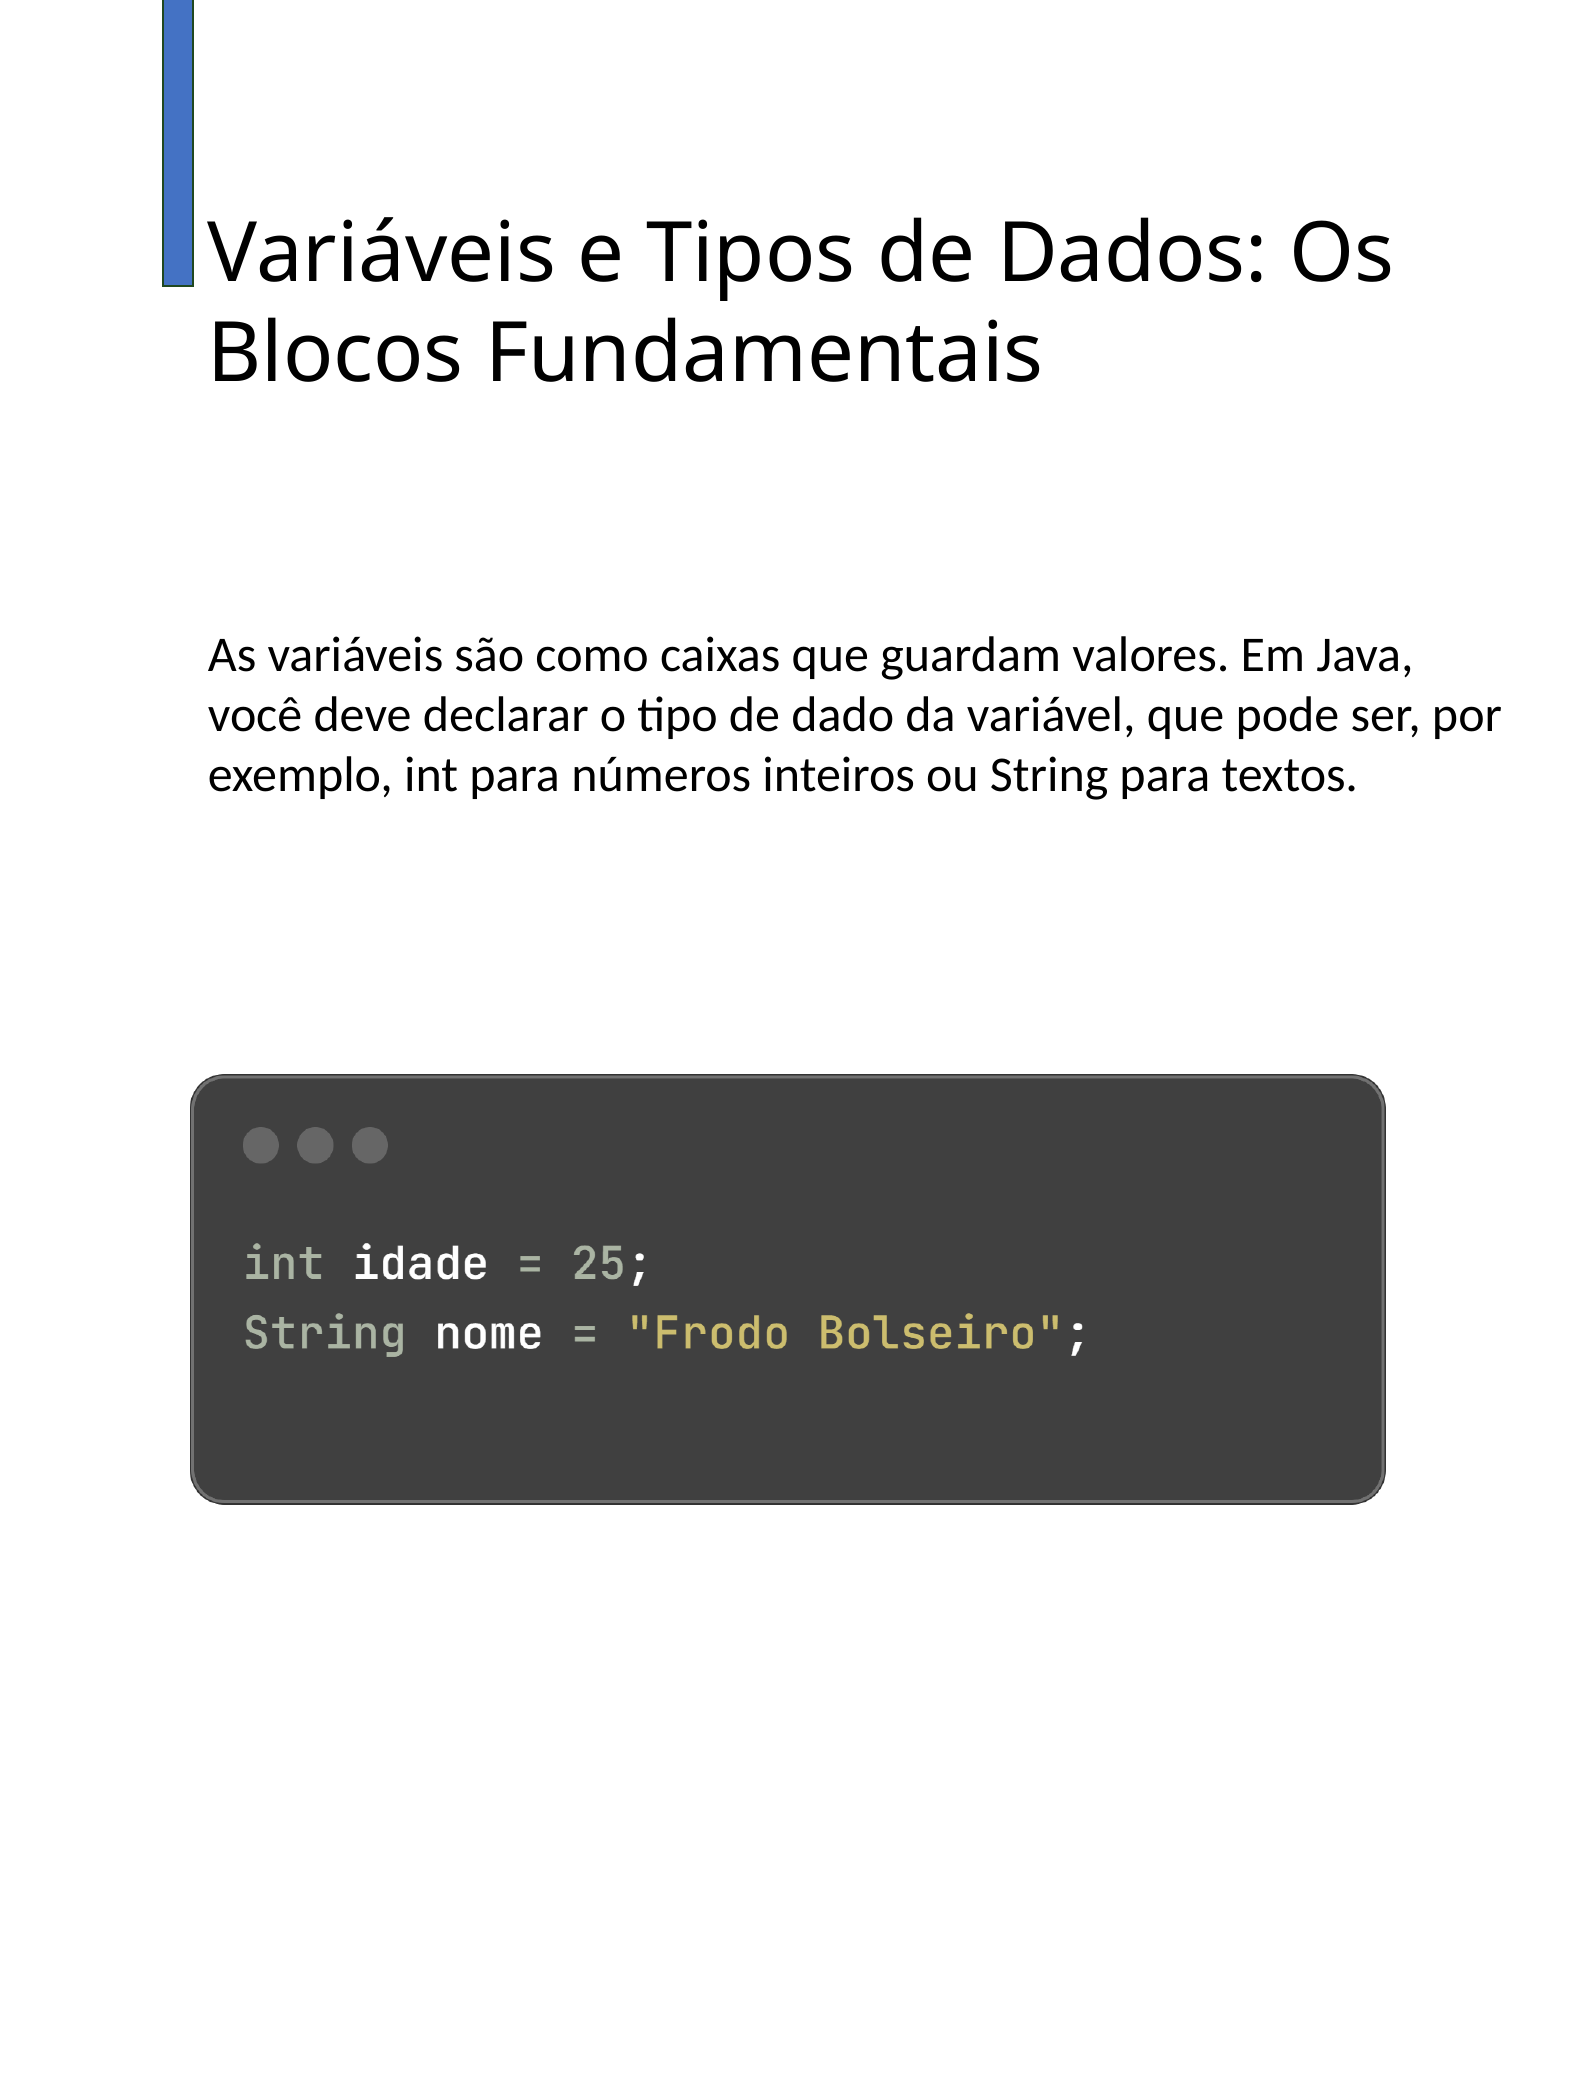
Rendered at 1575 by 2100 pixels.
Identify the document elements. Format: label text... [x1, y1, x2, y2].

text_box [162, 0, 194, 287]
text_box Variáveis e Tipos de Dados: Os Blocos Fundamentais [193, 190, 1523, 405]
picture [0, 884, 1575, 1694]
text_box As variáveis são como caixas que guardam valores. Em Java, você deve declarar o tipo de dado da variável, que pode ser, por exemplo, int para números inteiros ou String para textos. [193, 613, 1523, 809]
